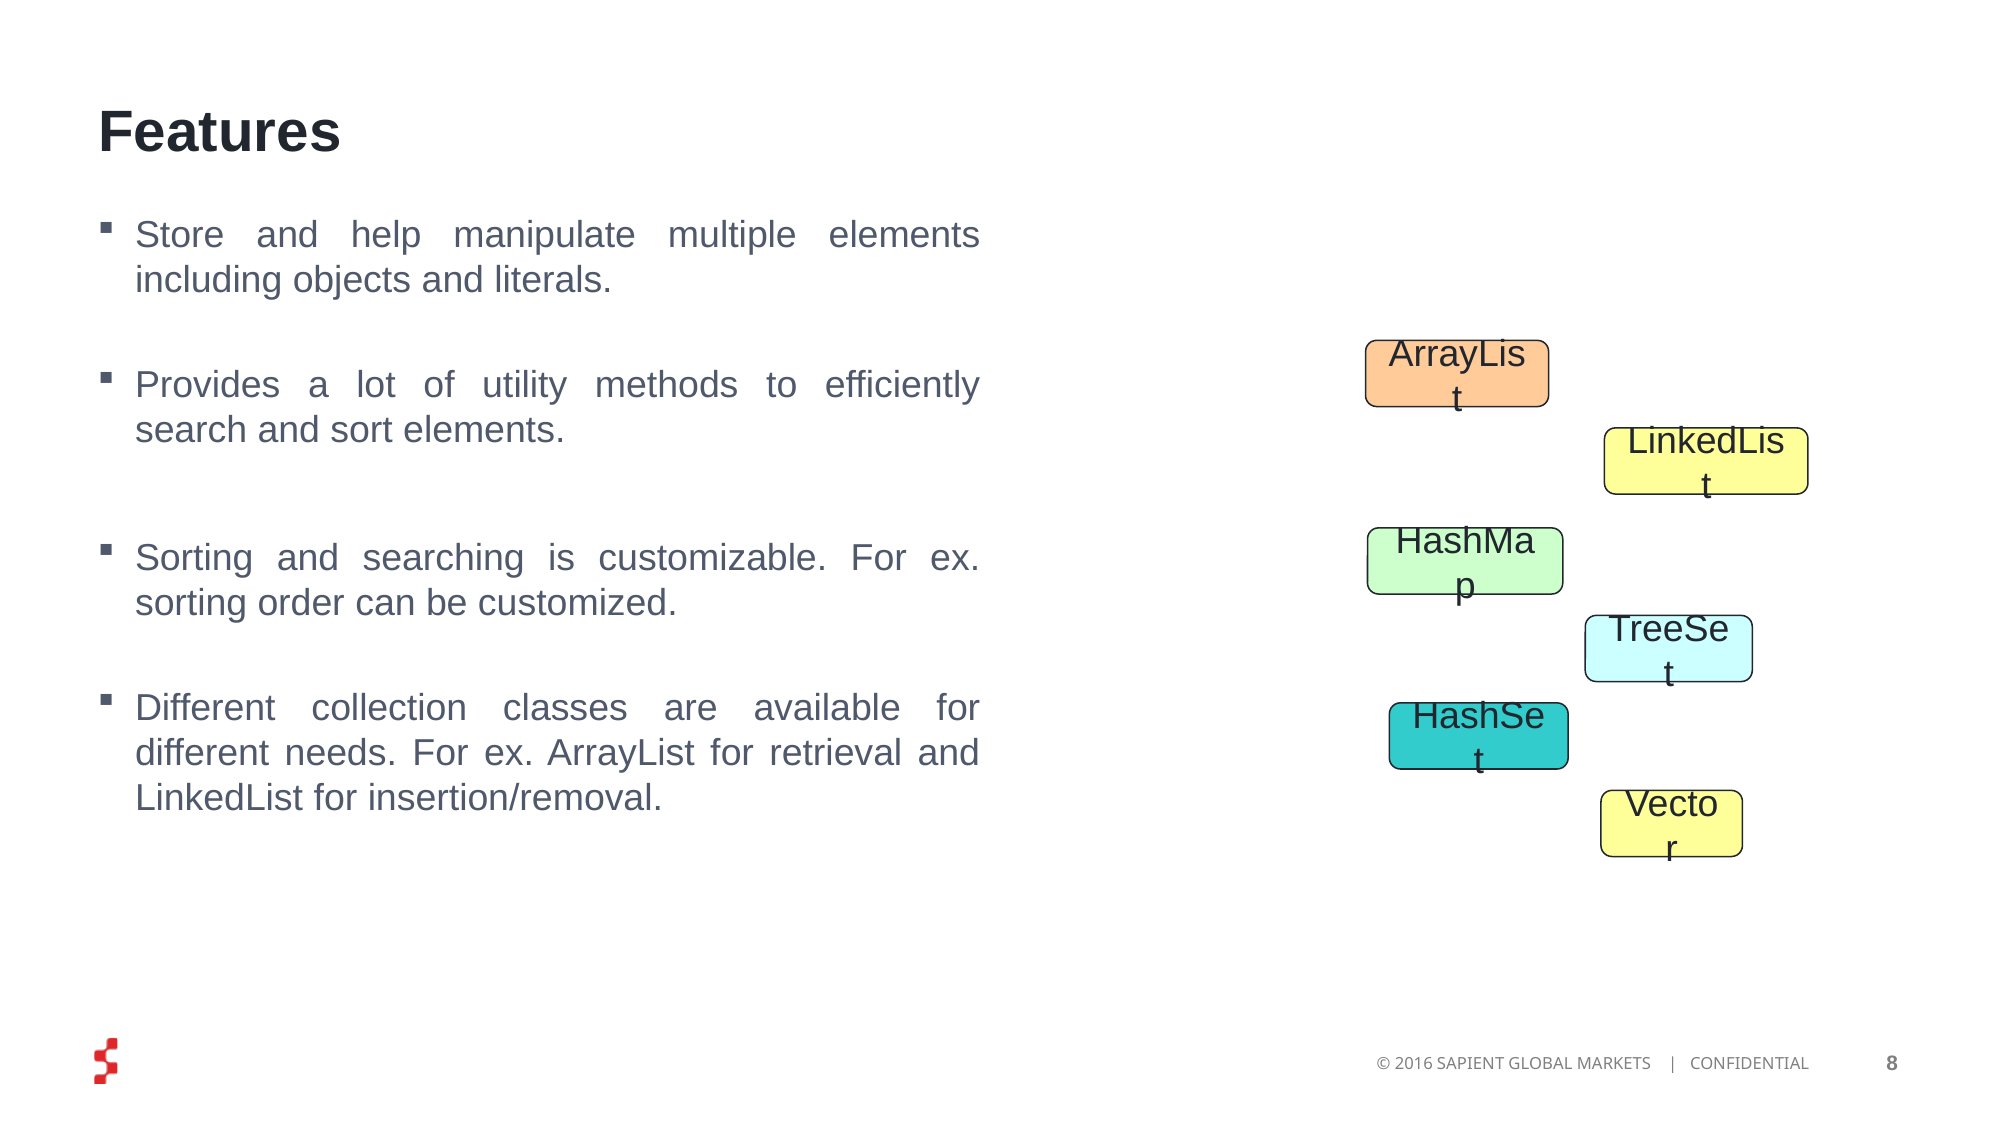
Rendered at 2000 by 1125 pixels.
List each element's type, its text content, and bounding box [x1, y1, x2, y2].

title Features [98, 85, 1900, 168]
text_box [1364, 339, 1810, 858]
list Store and help manipulate multiple elements including objects and literals. Provides a lot of utility methods to efficiently search and sort elements. Sorting and searching is customizable. For ex. sorting order can be customized. Different collection classes are available for different needs. For ex. ArrayList for retrieval and LinkedList for insertion/removal. [97, 210, 981, 973]
